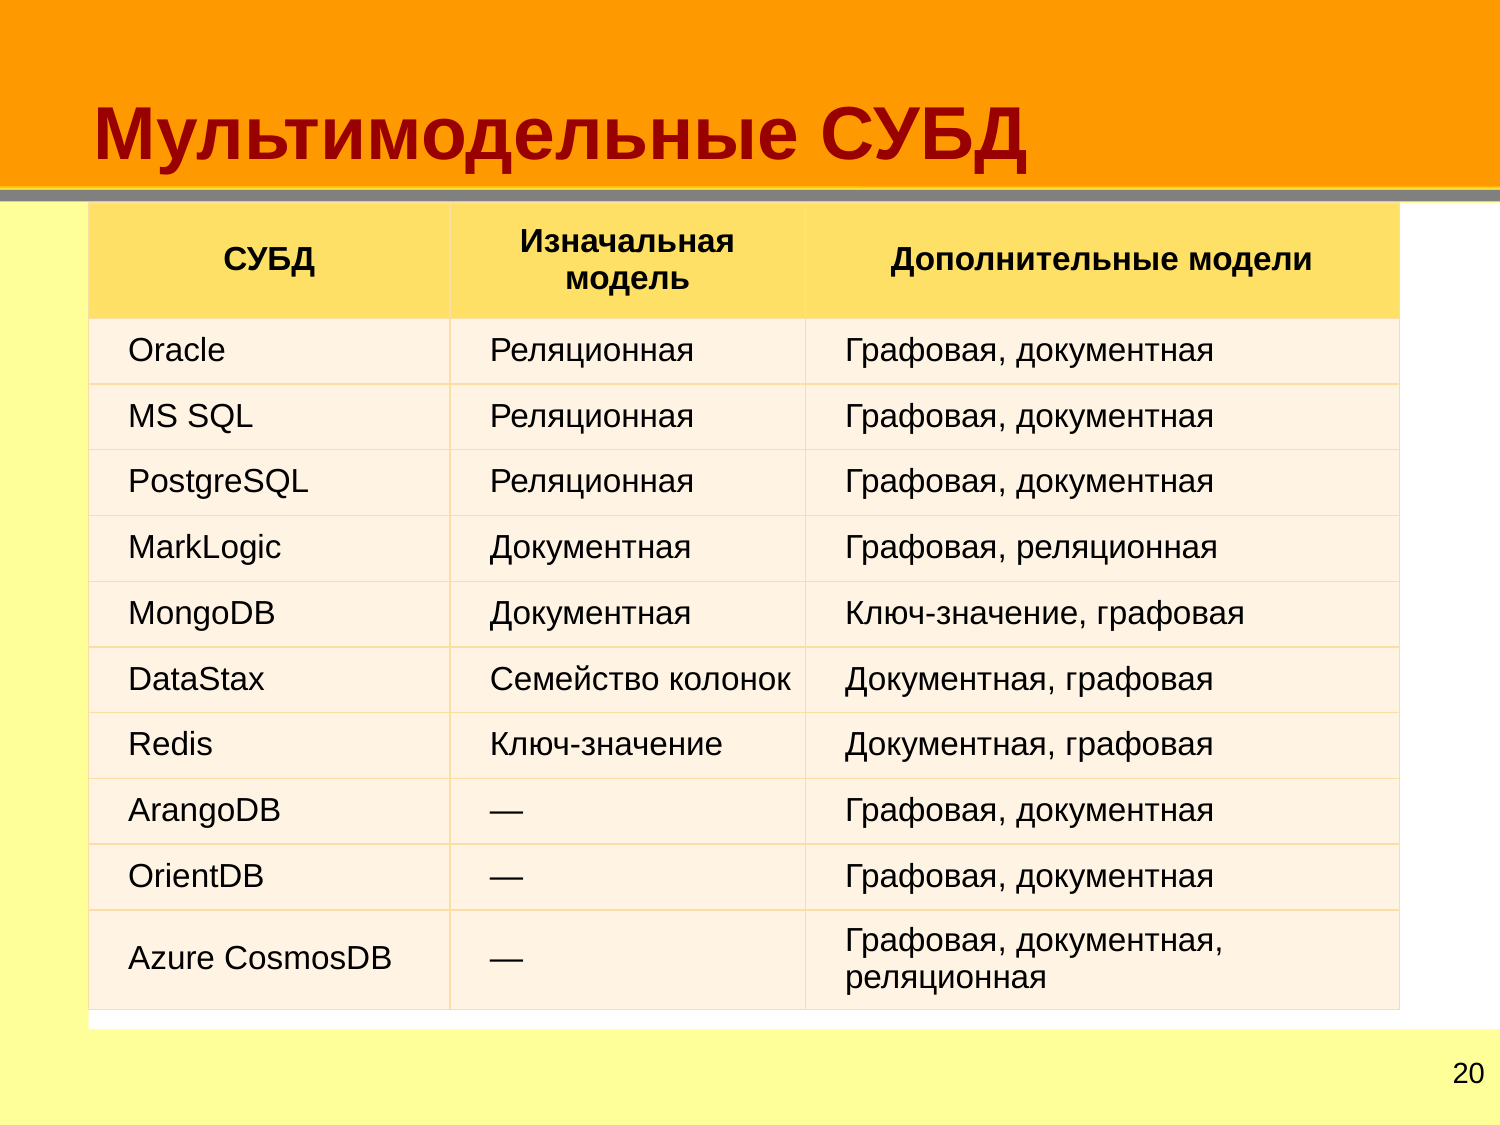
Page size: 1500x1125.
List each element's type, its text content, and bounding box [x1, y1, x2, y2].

table_cell MongoDB [89, 582, 449, 646]
table_header Изначальная модель [451, 204, 805, 318]
table_cell MS SQL [89, 385, 449, 449]
table_cell Графовая, документная [806, 385, 1399, 449]
table_cell Графовая, документная, реляционная [806, 911, 1399, 1009]
table_cell Семейство колонок [451, 648, 805, 712]
table_cell — [451, 779, 805, 843]
table_cell Графовая, документная [806, 450, 1399, 515]
list [88, 203, 1500, 1030]
table_cell Документная, графовая [806, 648, 1399, 712]
table_cell Графовая, документная [806, 319, 1399, 383]
table_cell Графовая, реляционная [806, 516, 1399, 581]
table_cell Графовая, документная [806, 779, 1399, 843]
table_cell MarkLogic [89, 516, 449, 581]
table_cell Реляционная [451, 385, 805, 449]
table_cell Oracle [89, 319, 449, 383]
table_cell Документная [451, 582, 805, 646]
table_cell Документная [451, 516, 805, 581]
table_cell DataStax [89, 648, 449, 712]
table_cell Реляционная [451, 319, 805, 383]
title Мультимодельные СУБД [0, 8, 1500, 184]
table_cell Azure CosmosDB [89, 911, 449, 1009]
table_cell Ключ-значение [451, 713, 805, 778]
table_cell — [451, 845, 805, 909]
table_header СУБД [89, 204, 449, 318]
table_cell PostgreSQL [89, 450, 449, 515]
slide_number 19 [1344, 1046, 1500, 1125]
table_cell ArangoDB [89, 779, 449, 843]
table_cell Ключ-значение, графовая [806, 582, 1399, 646]
table_cell Реляционная [451, 450, 805, 515]
table_header Дополнительные модели [806, 204, 1399, 318]
table_cell Документная, графовая [806, 713, 1399, 778]
table_cell — [451, 911, 805, 1009]
table_cell Графовая, документная [806, 845, 1399, 909]
table_cell OrientDB [89, 845, 449, 909]
table_cell Redis [89, 713, 449, 778]
